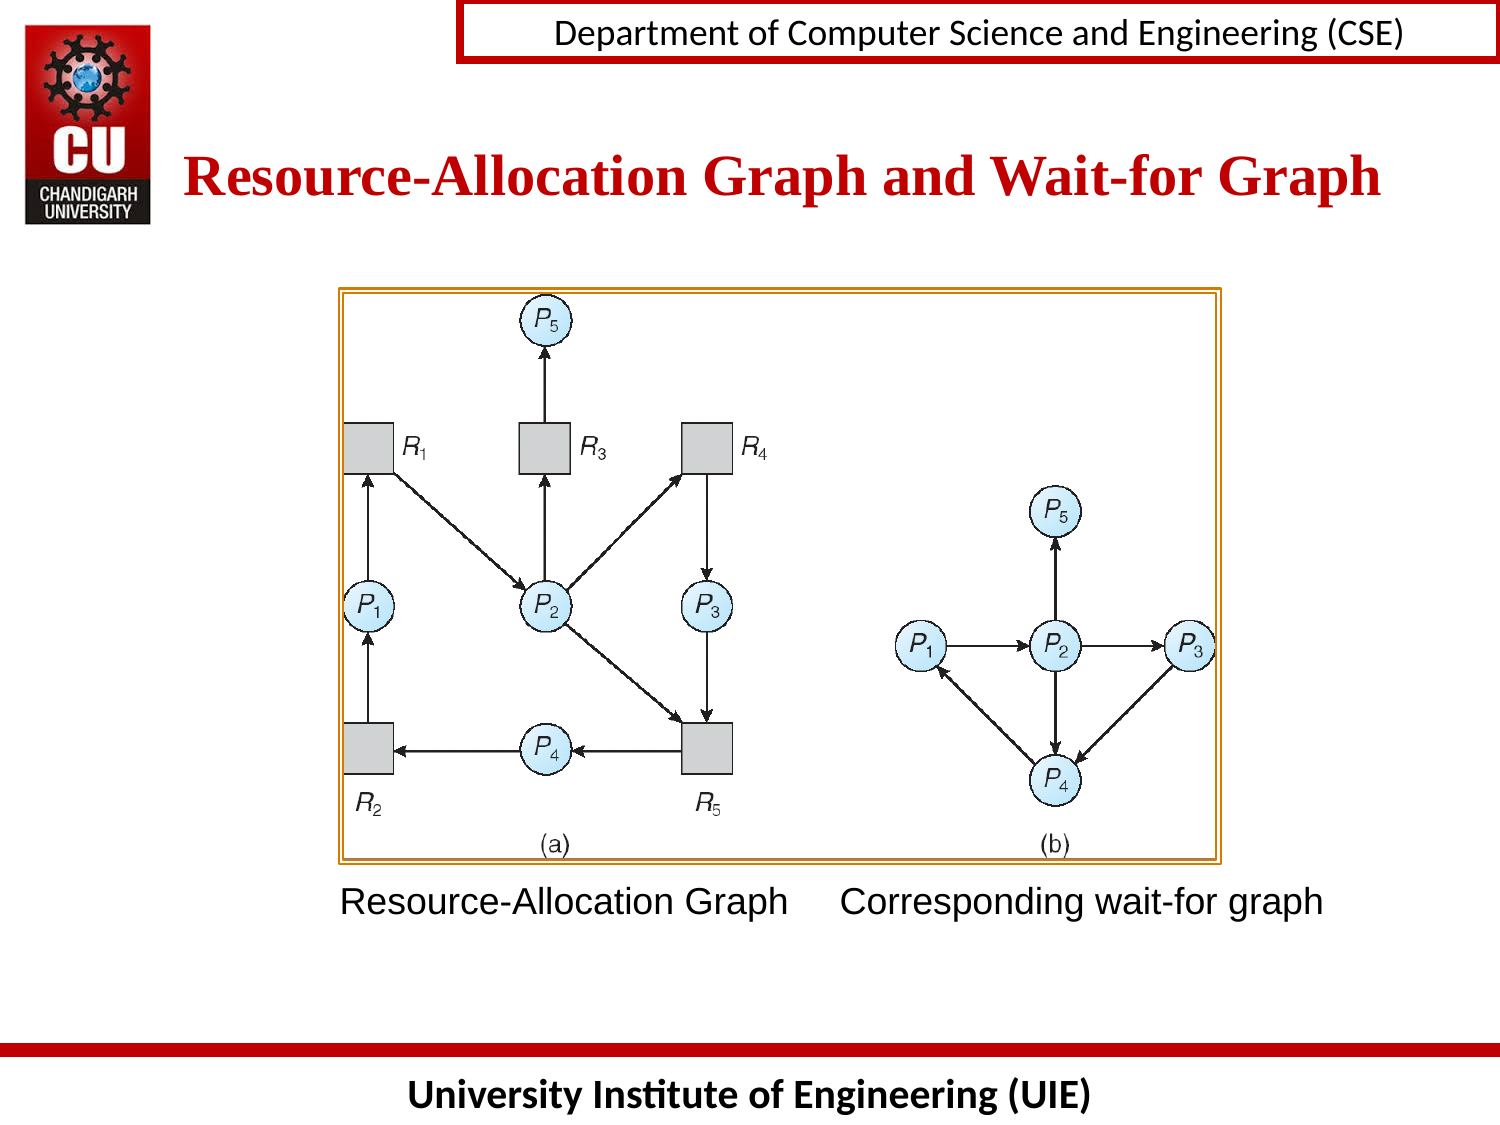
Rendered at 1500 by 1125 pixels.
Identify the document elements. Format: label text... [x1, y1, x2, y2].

picture [24, 24, 151, 225]
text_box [338, 288, 1221, 865]
title Resource-Allocation Graph and Wait-for Graph [144, 125, 1423, 220]
text_box Corresponding wait-for graph [837, 875, 1328, 923]
text_box Resource-Allocation Graph [337, 875, 792, 923]
